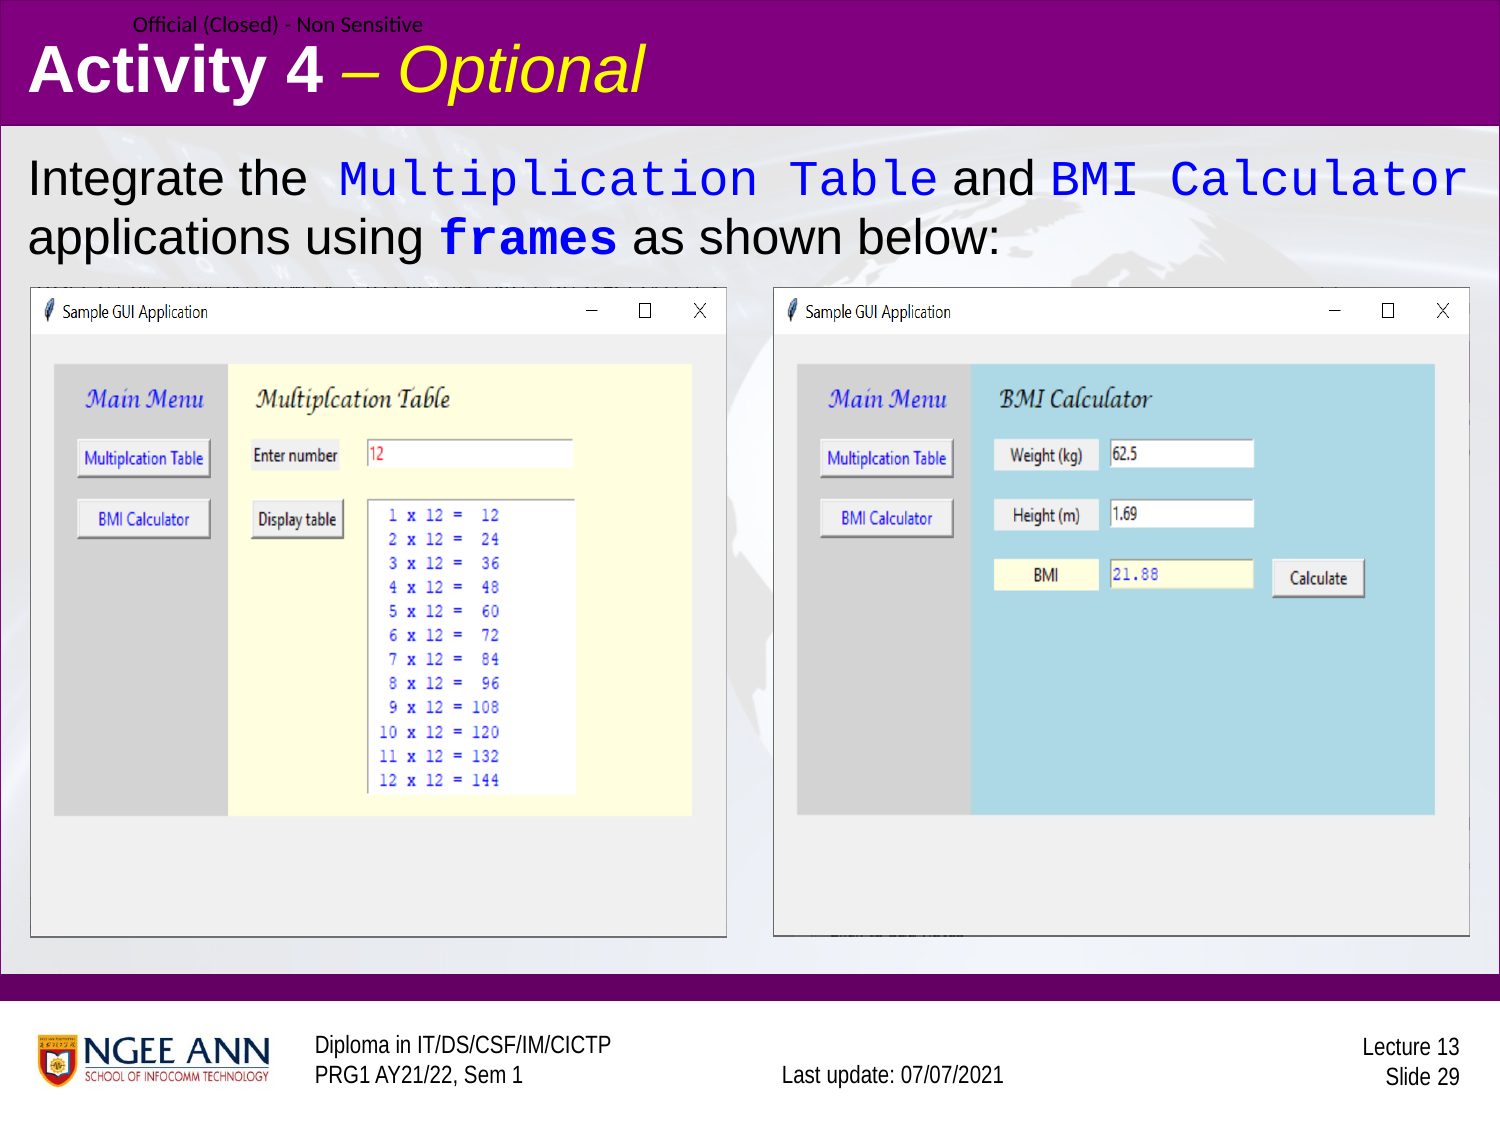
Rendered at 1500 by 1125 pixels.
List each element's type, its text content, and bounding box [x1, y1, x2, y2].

picture [12, 1012, 294, 1109]
title Activity 4 – Optional [12, 19, 1488, 113]
picture [30, 287, 727, 938]
picture [773, 287, 1470, 938]
list Integrate the Multiplication Table and BMI Calculator applications using frames as shown below: [12, 137, 1500, 288]
